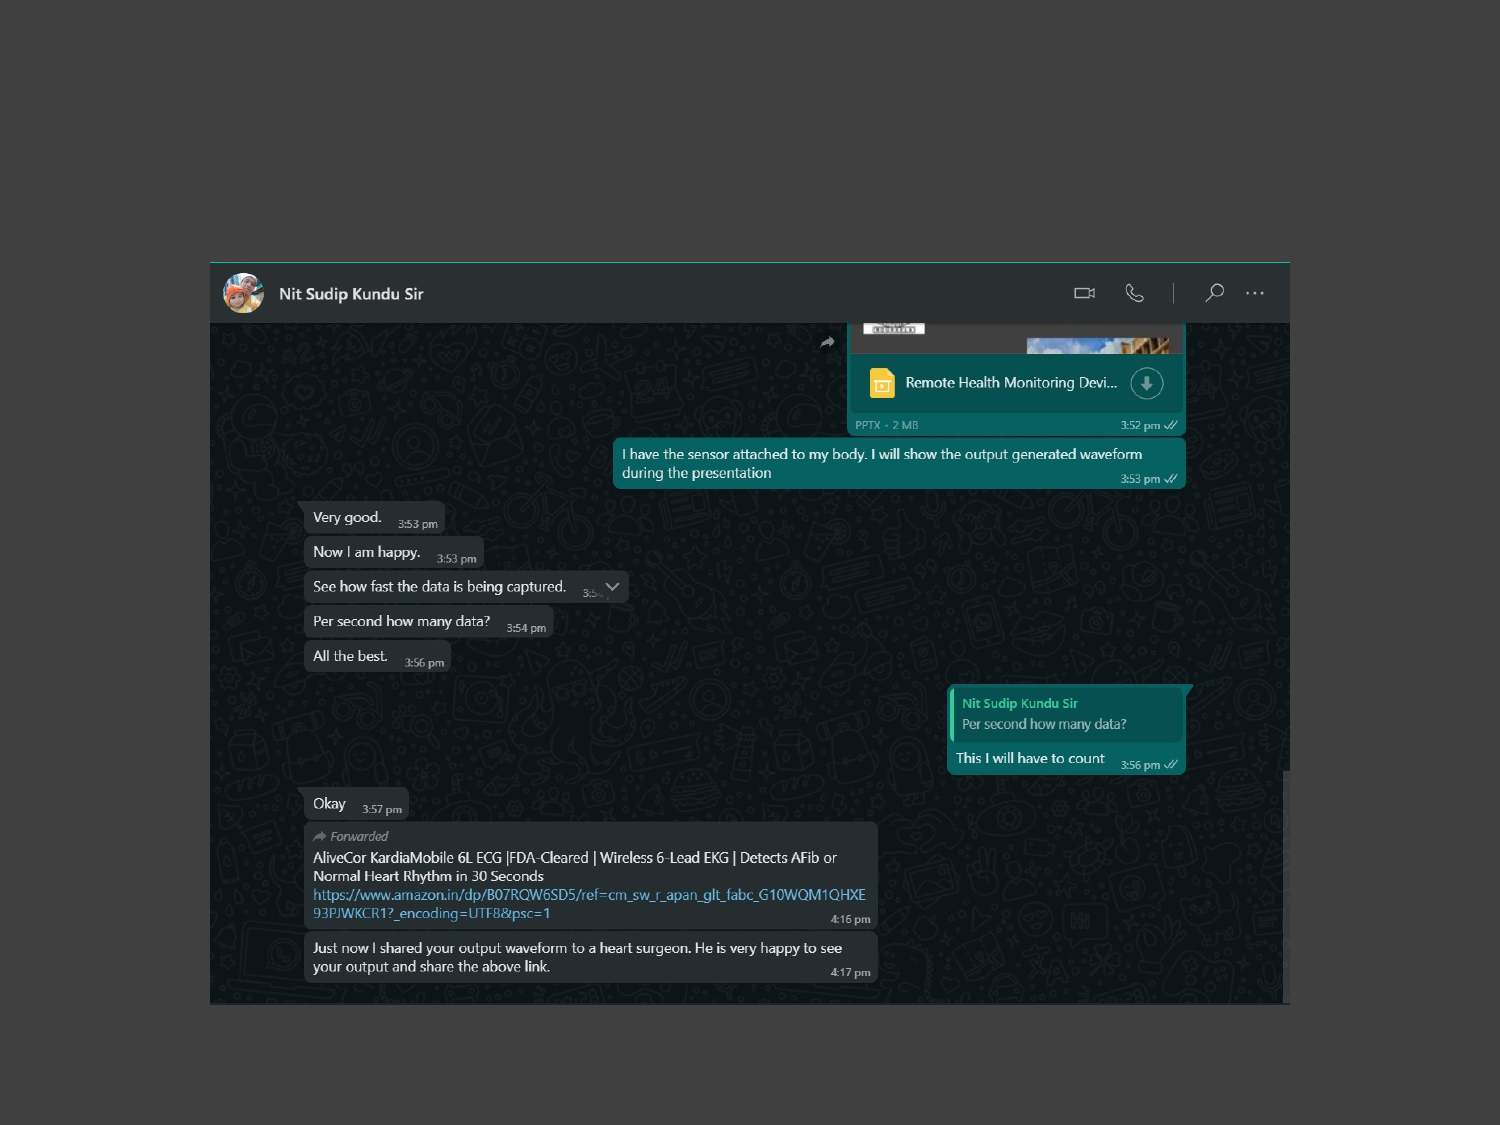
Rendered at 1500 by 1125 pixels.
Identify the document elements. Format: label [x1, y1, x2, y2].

list [210, 262, 1290, 1006]
